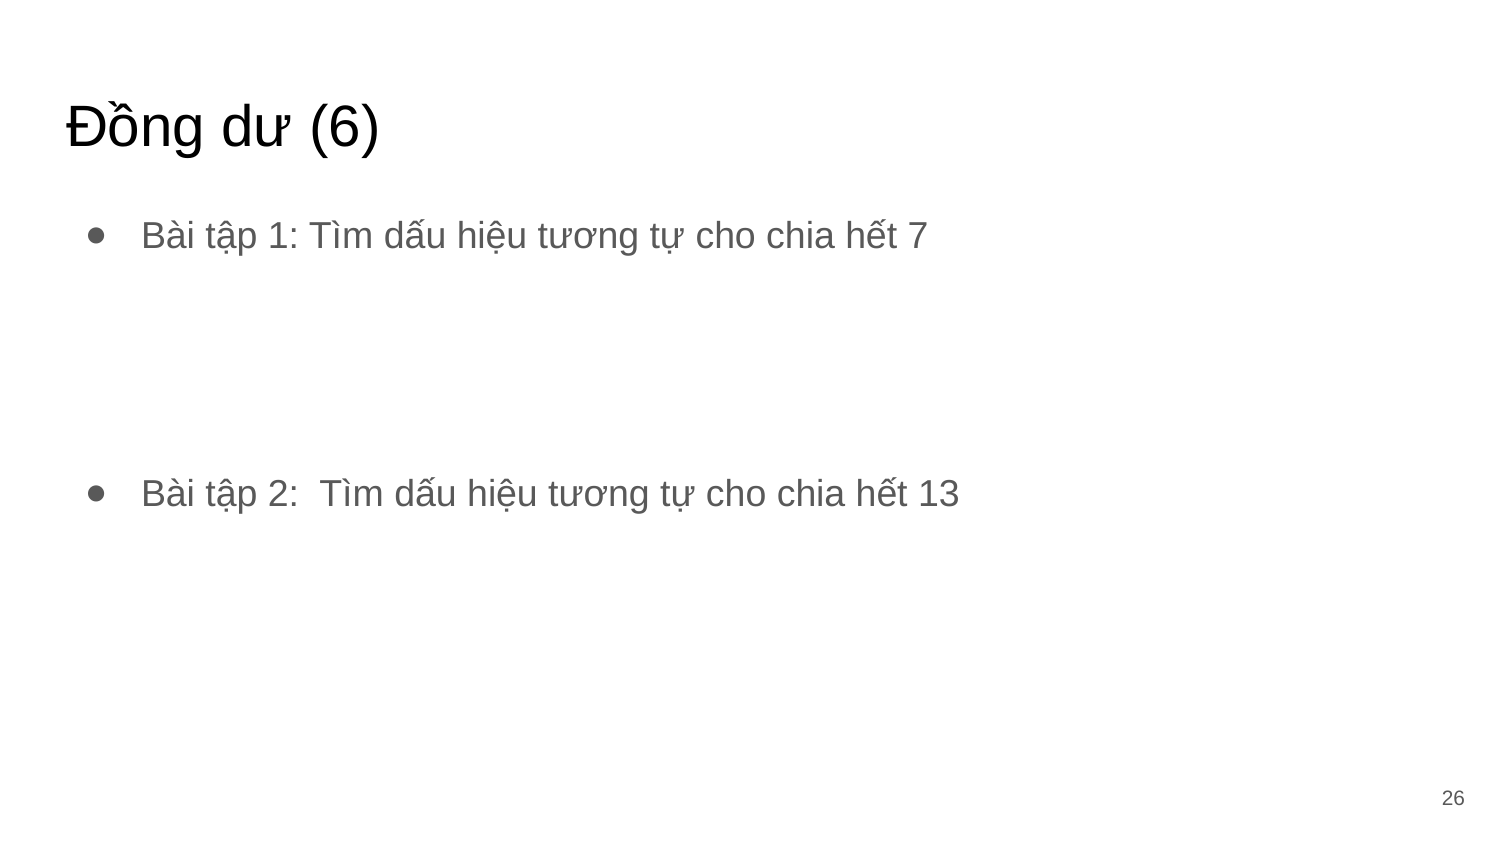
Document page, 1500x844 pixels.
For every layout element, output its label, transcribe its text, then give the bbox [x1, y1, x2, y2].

slide_number ‹#› [1389, 764, 1480, 830]
title Đồng dư (6) [51, 72, 1449, 167]
list Bài tập 1: Tìm dấu hiệu tương tự cho chia hết 7 Bài tập 2: Tìm dấu hiệu tương tự cho chia hết 13 [51, 189, 1449, 750]
